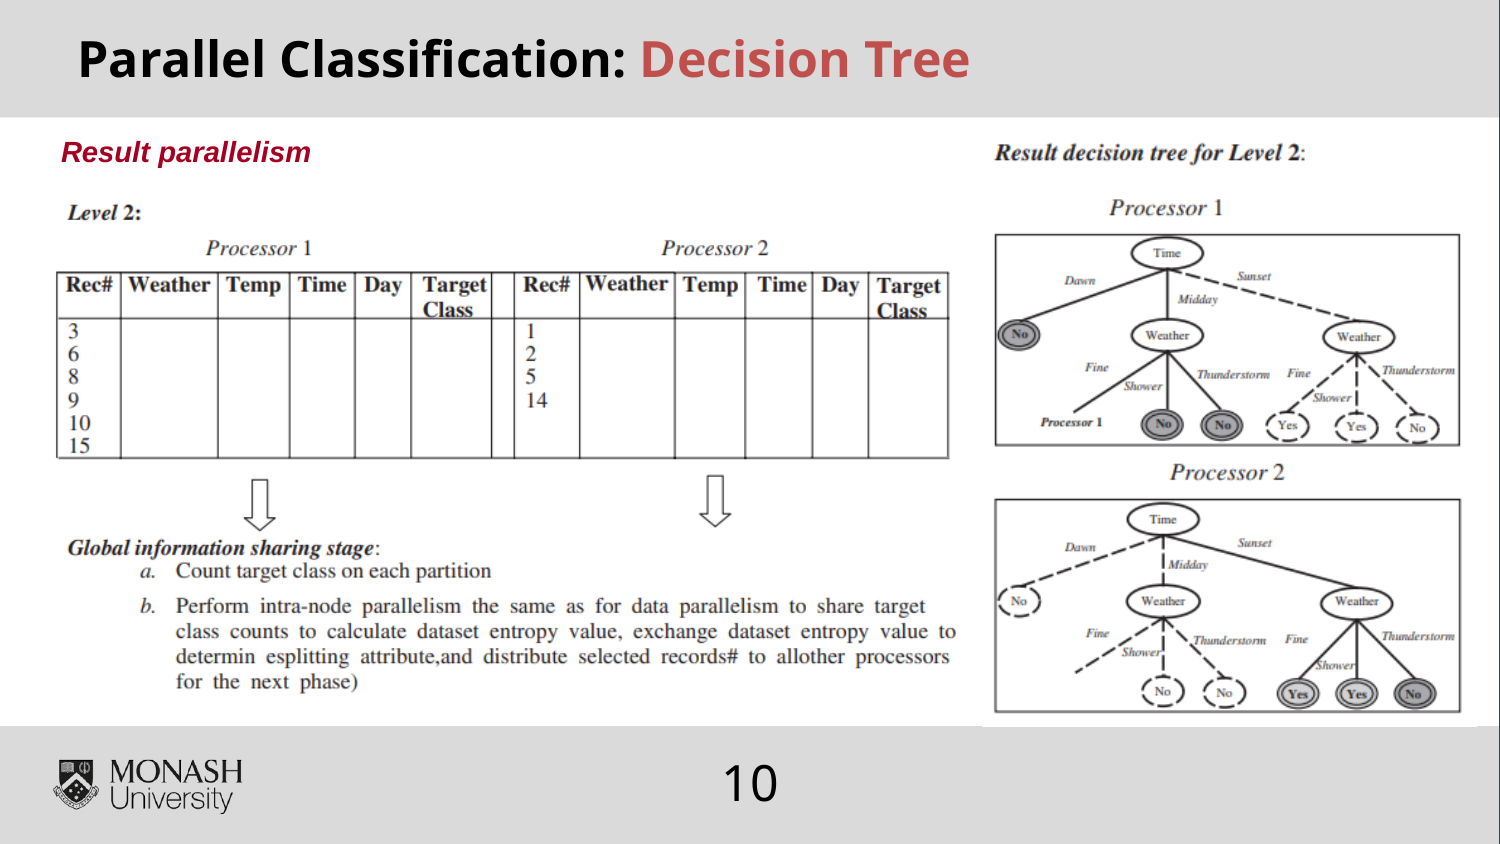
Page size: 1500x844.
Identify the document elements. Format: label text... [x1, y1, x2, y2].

list Parallel Classification: Decision Tree [45, 19, 1464, 97]
picture [0, 0, 1499, 844]
text_box Result parallelism [46, 125, 335, 176]
